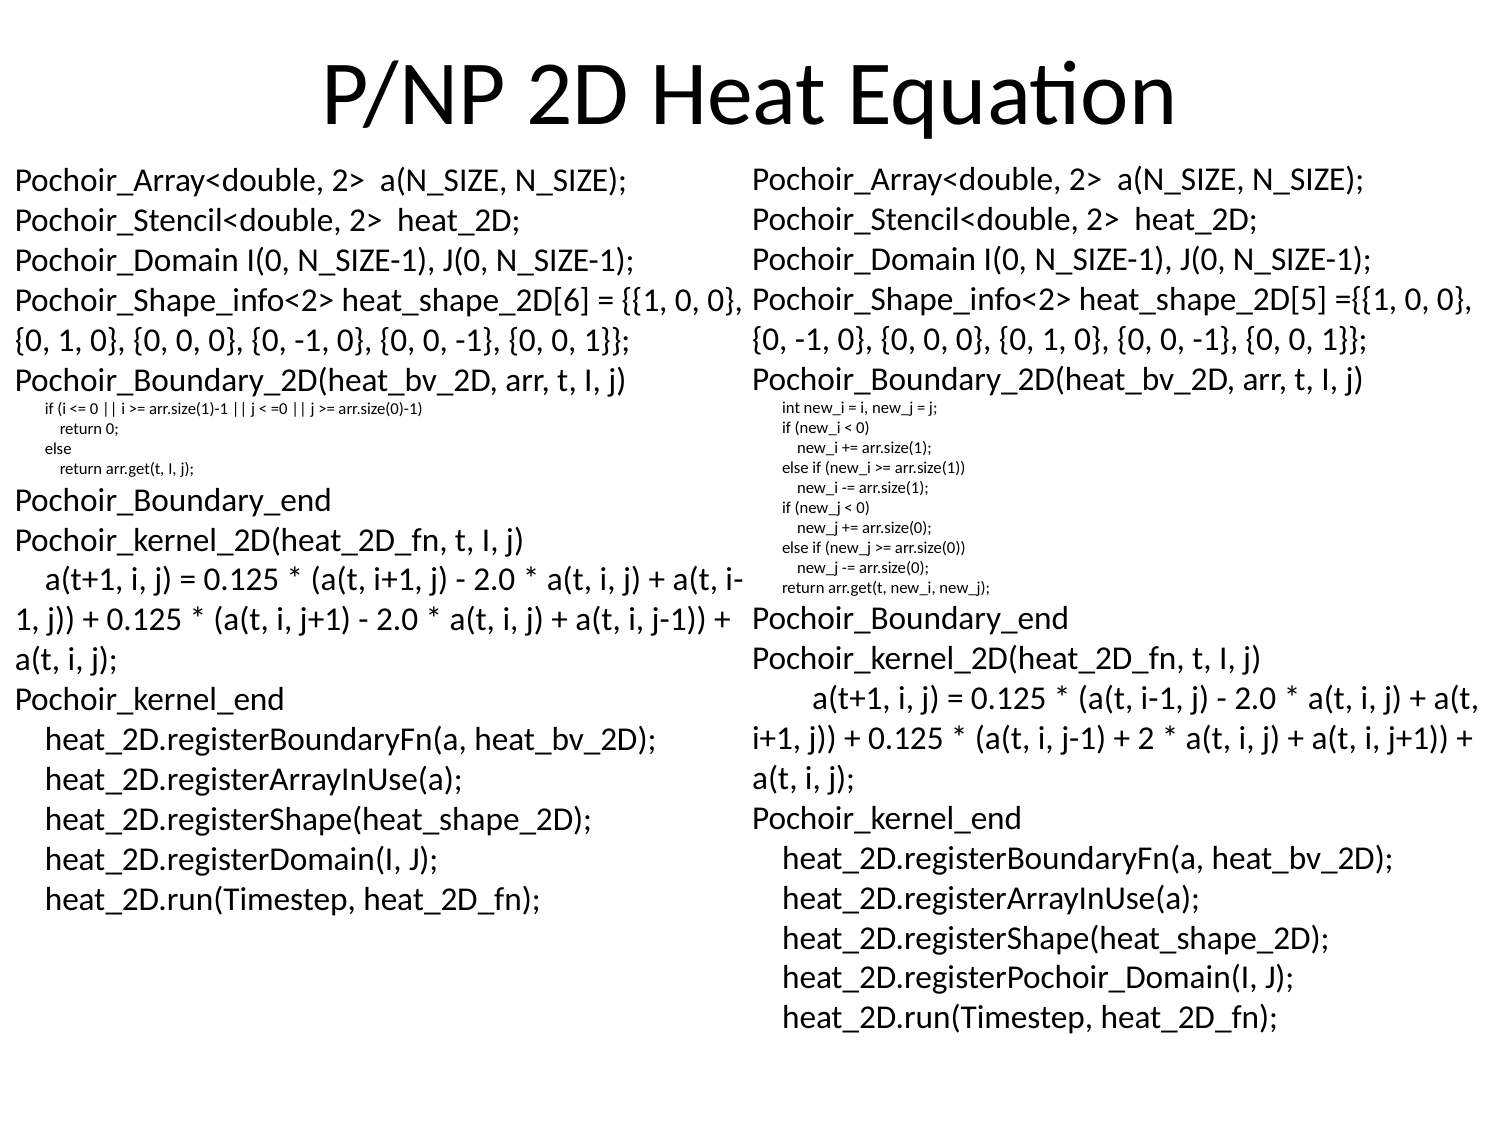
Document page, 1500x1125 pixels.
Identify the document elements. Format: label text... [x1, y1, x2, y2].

text_box Pochoir_Array<double, 2> a(N_SIZE, N_SIZE); Pochoir_Stencil<double, 2> heat_2D; Pochoir_Domain I(0, N_SIZE-1), J(0, N_SIZE-1); Pochoir_Shape_info<2> heat_shape_2D[5] ={{1, 0, 0}, {0, -1, 0}, {0, 0, 0}, {0, 1, 0}, {0, 0, -1}, {0, 0, 1}}; Pochoir_Boundary_2D(heat_bv_2D, arr, t, I, j) int new_i = i, new_j = j; if (new_i < 0) new_i += arr.size(1); else if (new_i >= arr.size(1)) new_i -= arr.size(1); if (new_j < 0) new_j += arr.size(0); else if (new_j >= arr.size(0)) new_j -= arr.size(0); return arr.get(t, new_i, new_j); Pochoir_Boundary_end Pochoir_kernel_2D(heat_2D_fn, t, I, j) a(t+1, i, j) = 0.125 * (a(t, i-1, j) - 2.0 * a(t, i, j) + a(t, i+1, j)) + 0.125 * (a(t, i, j-1) + 2 * a(t, i, j) + a(t, i, j+1)) + a(t, i, j); Pochoir_kernel_end heat_2D.registerBoundaryFn(a, heat_bv_2D); heat_2D.registerArrayInUse(a); heat_2D.registerShape(heat_shape_2D); heat_2D.registerPochoir_Domain(I, J); heat_2D.run(Timestep, heat_2D_fn); [737, 149, 1500, 1043]
text_box Pochoir_Array<double, 2> a(N_SIZE, N_SIZE); Pochoir_Stencil<double, 2> heat_2D; Pochoir_Domain I(0, N_SIZE-1), J(0, N_SIZE-1); Pochoir_Shape_info<2> heat_shape_2D[6] = {{1, 0, 0}, {0, 1, 0}, {0, 0, 0}, {0, -1, 0}, {0, 0, -1}, {0, 0, 1}}; Pochoir_Boundary_2D(heat_bv_2D, arr, t, I, j) if (i <= 0 || i >= arr.size(1)-1 || j < =0 || j >= arr.size(0)-1) return 0; else return arr.get(t, I, j); Pochoir_Boundary_end Pochoir_kernel_2D(heat_2D_fn, t, I, j) a(t+1, i, j) = 0.125 * (a(t, i+1, j) - 2.0 * a(t, i, j) + a(t, i-1, j)) + 0.125 * (a(t, i, j+1) - 2.0 * a(t, i, j) + a(t, i, j-1)) + a(t, i, j); Pochoir_kernel_end heat_2D.registerBoundaryFn(a, heat_bv_2D); heat_2D.registerArrayInUse(a); heat_2D.registerShape(heat_shape_2D); heat_2D.registerDomain(I, J); heat_2D.run(Timestep, heat_2D_fn); [0, 151, 737, 925]
title P/NP 2D Heat Equation [75, 24, 1425, 150]
